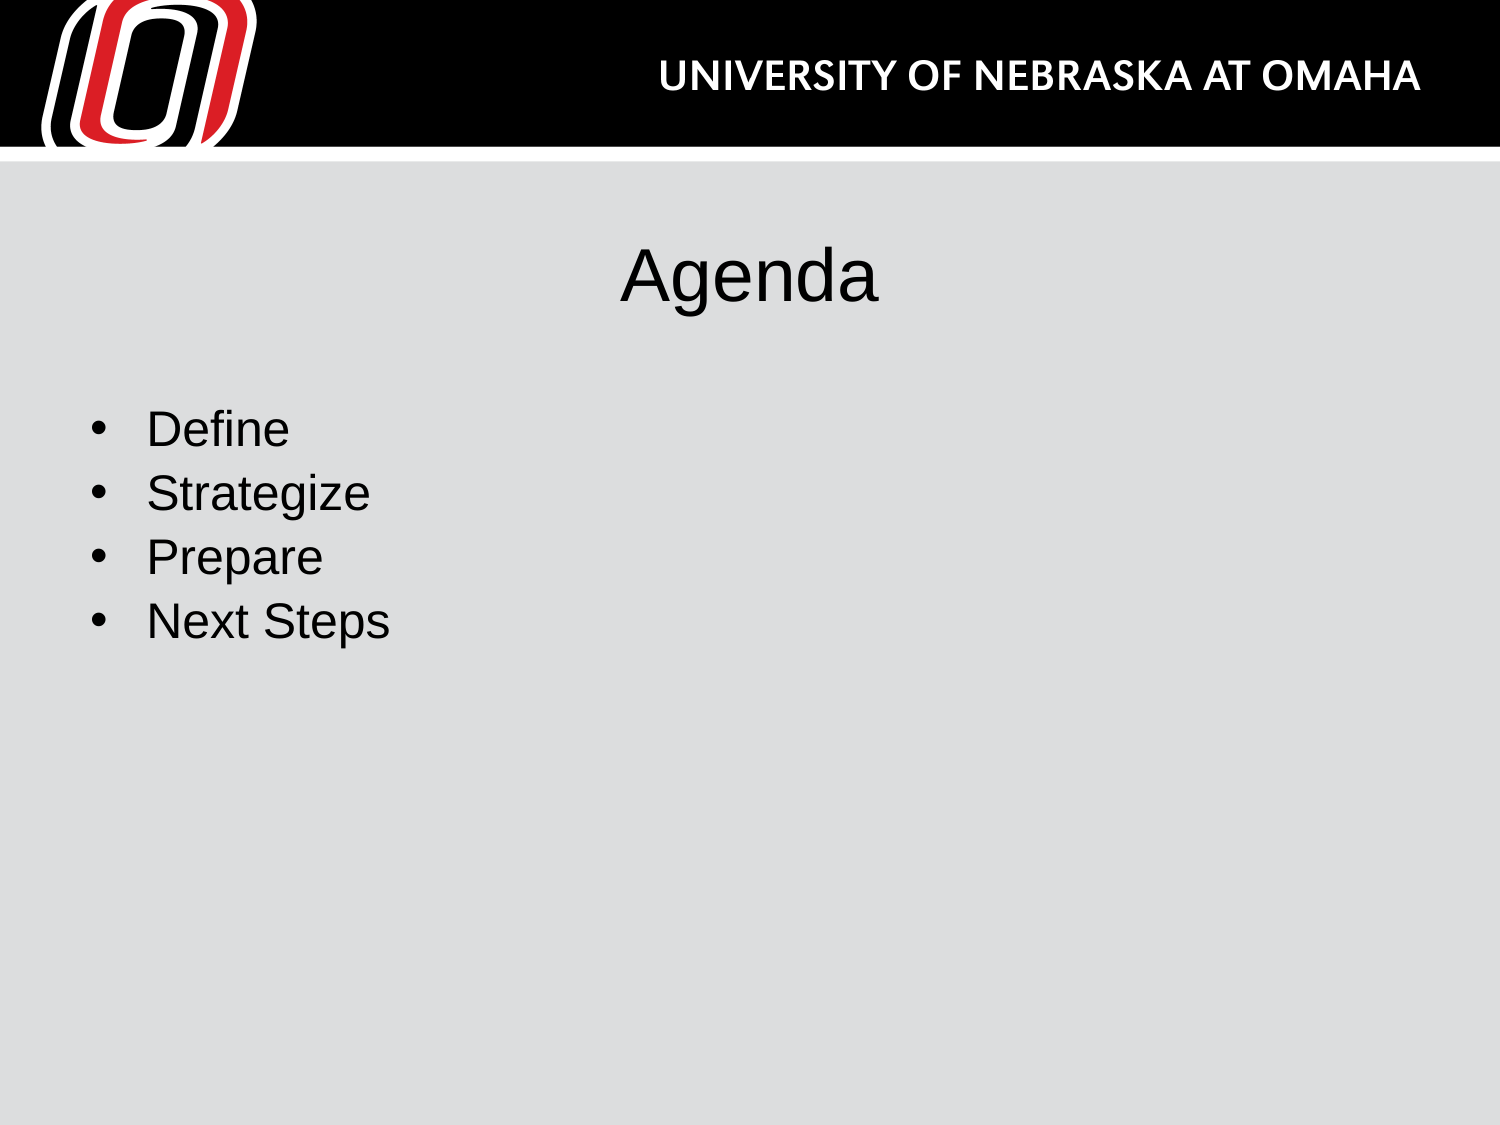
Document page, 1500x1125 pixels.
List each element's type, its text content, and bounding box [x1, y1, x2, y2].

title Agenda [75, 178, 1425, 366]
picture [0, 0, 1500, 1125]
list Define Strategize Prepare Next Steps [75, 395, 1425, 1125]
